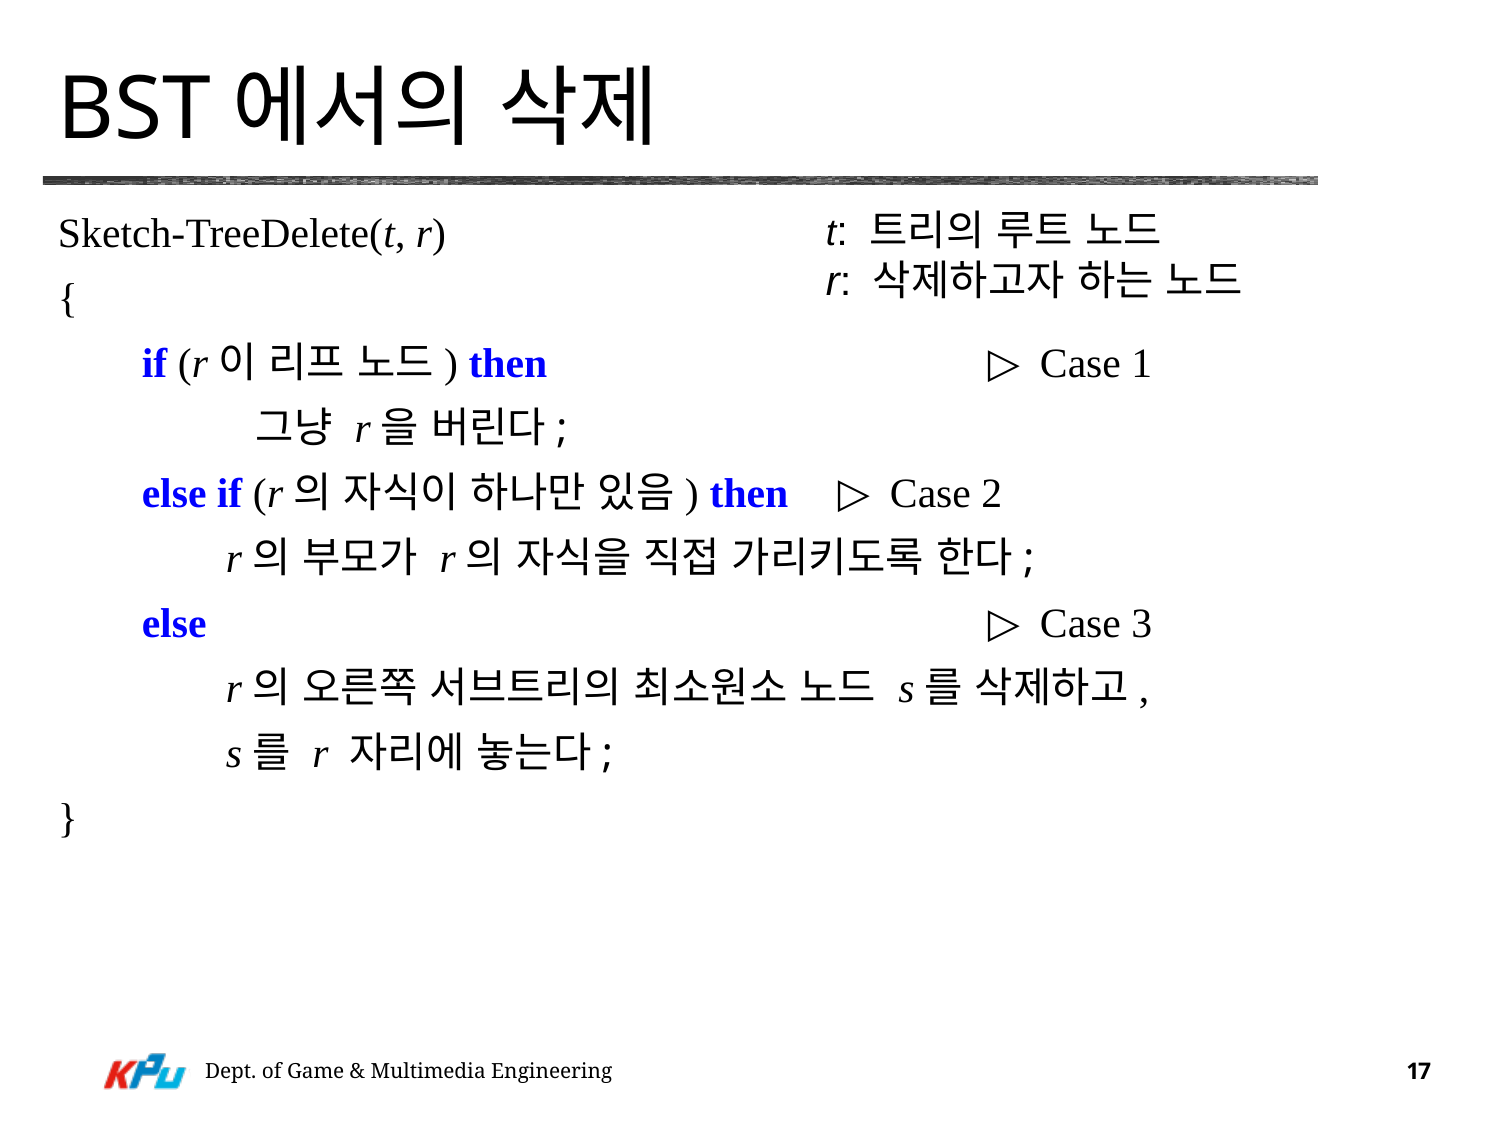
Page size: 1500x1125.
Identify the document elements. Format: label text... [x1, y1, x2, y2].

slide_number 17 [1379, 1042, 1459, 1103]
footer Dept. of Game & Multimedia Engineering [190, 1042, 879, 1103]
text_box t: 트리의 루트 노드 r: 삭제하고자 하는 노드 [811, 196, 1258, 312]
list Sketch-TreeDelete(t, r) { if (r이 리프 노드) then ▷ Case 1 그냥 r을 버린다; else if (r의 자식이 하나만 있음) then ▷ Case 2 r의 부모가 r의 자식을 직접 가리키도록 한다; else ▷ Case 3 r의 오른쪽 서브트리의 최소원소 노드 s를 삭제하고, s를 r 자리에 놓는다; } [42, 207, 1458, 1013]
title BST에서의 삭제 [42, 39, 1458, 182]
picture [92, 1030, 191, 1120]
